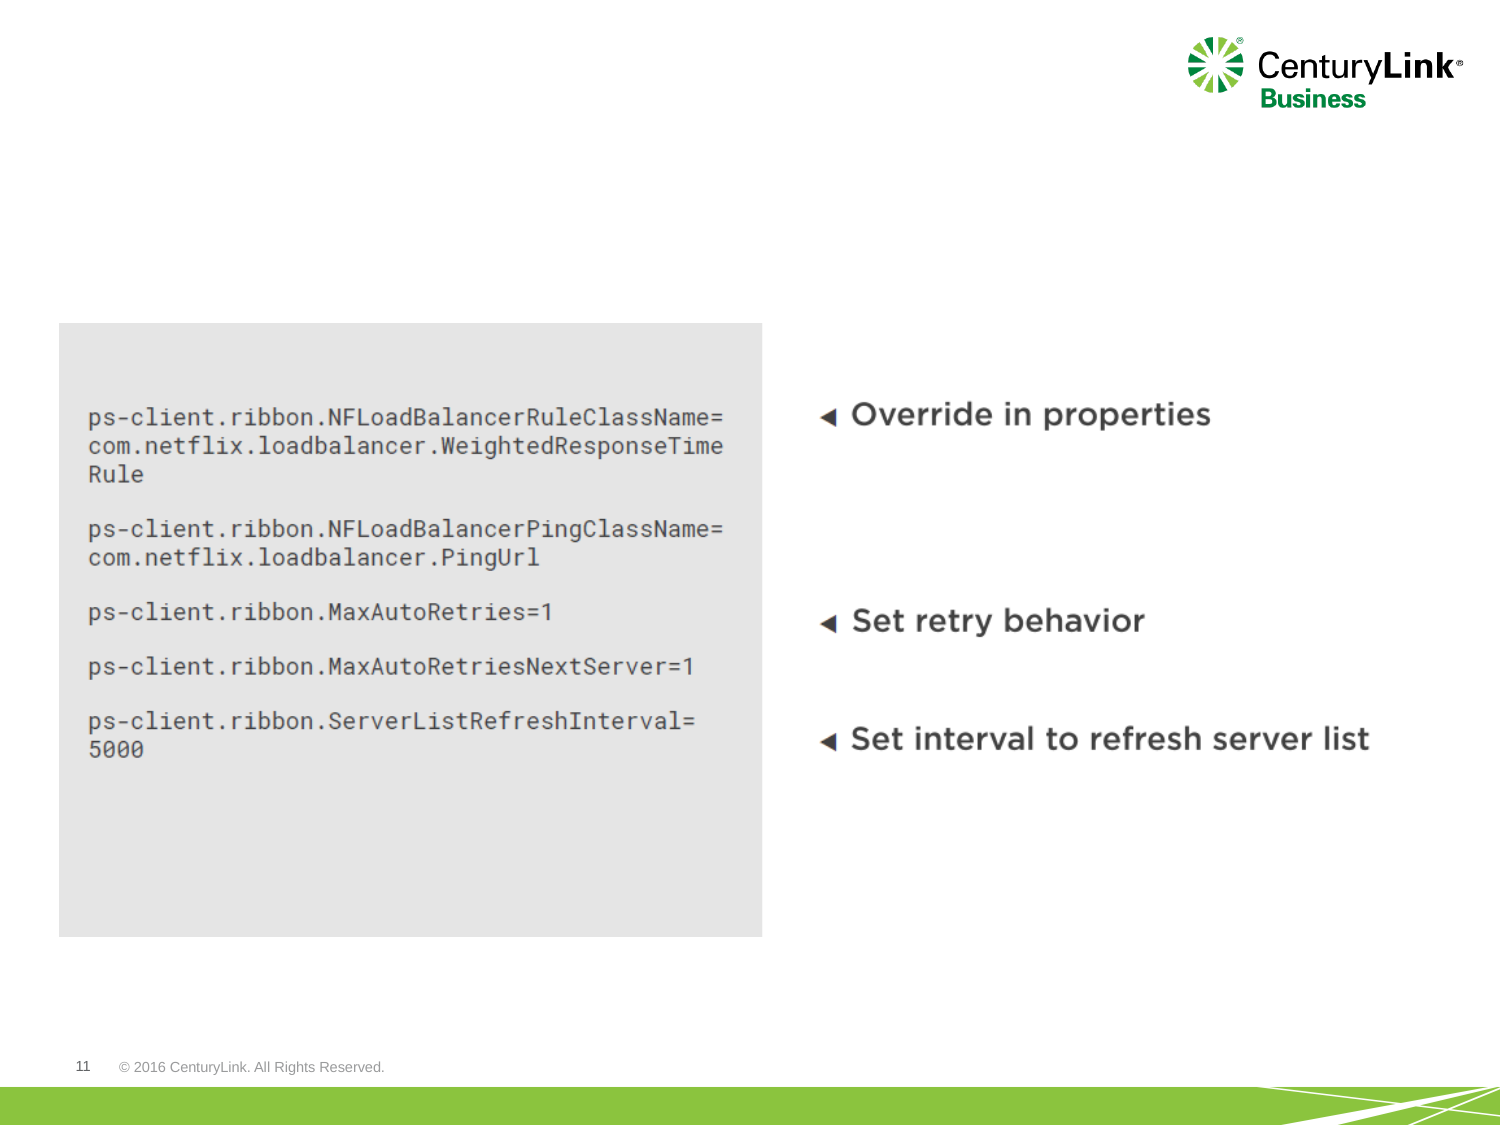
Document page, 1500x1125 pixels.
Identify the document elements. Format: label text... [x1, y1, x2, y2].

picture [0, 0, 1500, 1125]
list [59, 323, 1441, 937]
slide_number 11 [60, 1049, 120, 1083]
